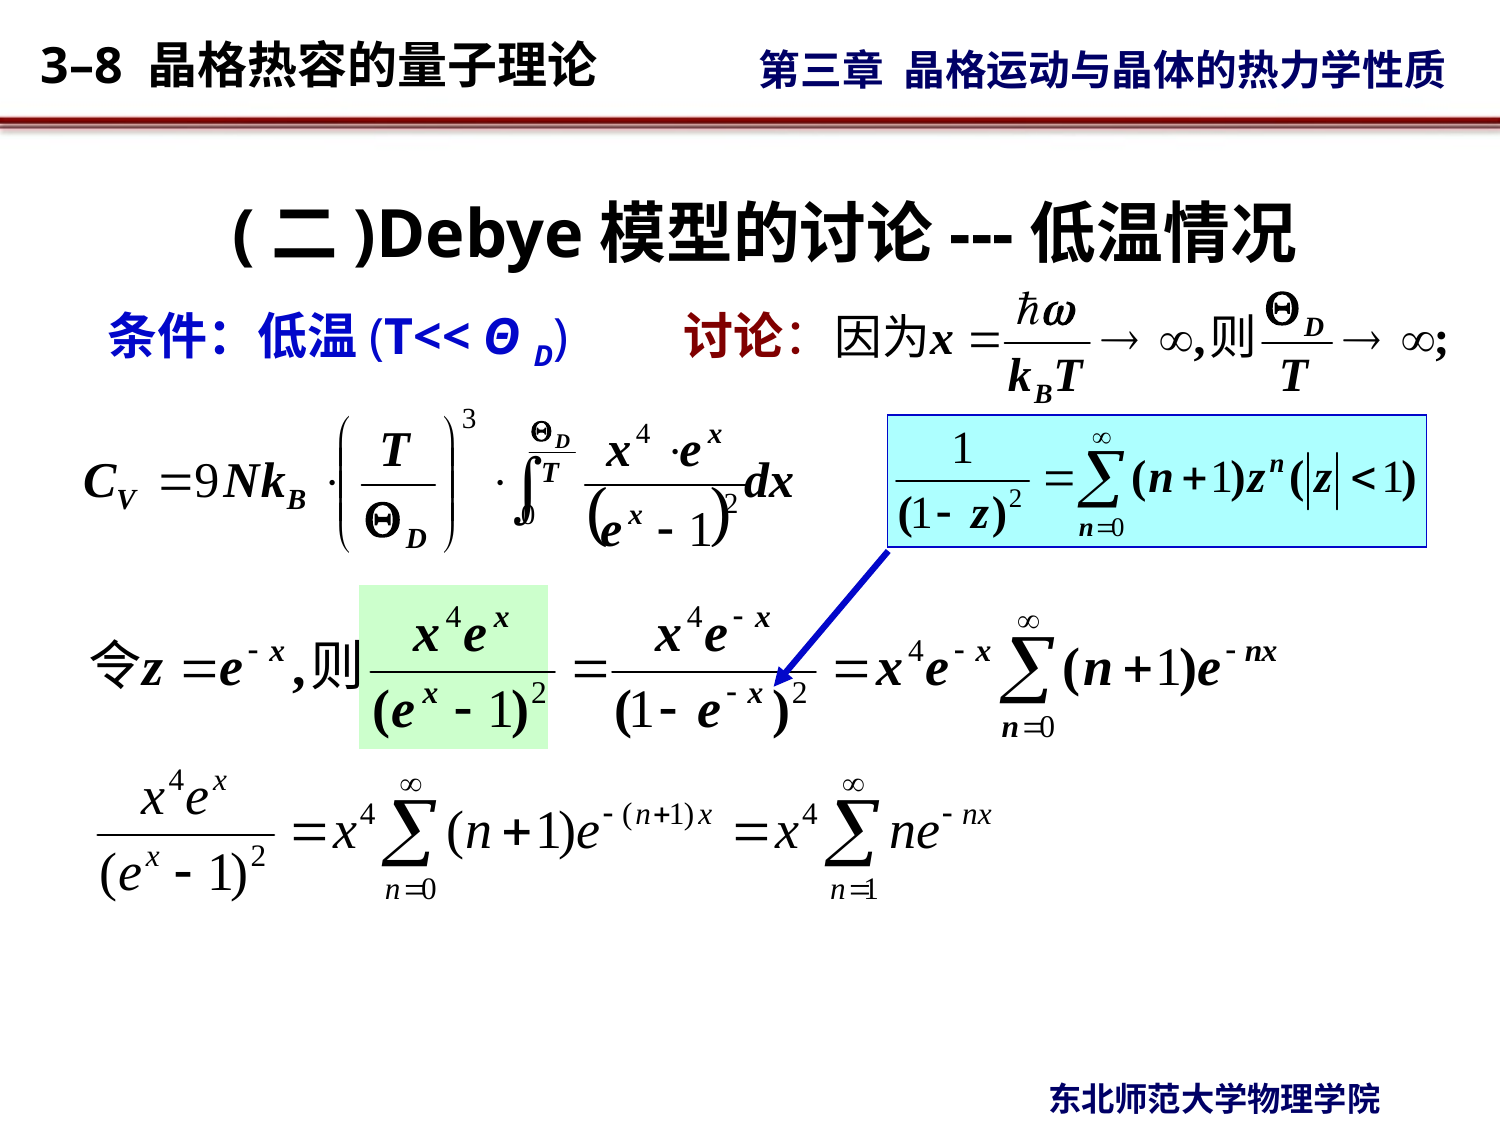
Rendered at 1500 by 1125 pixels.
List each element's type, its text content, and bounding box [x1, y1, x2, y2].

text_box (二)Debye模型的讨论---低温情况 [88, 207, 1441, 279]
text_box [76, 397, 807, 569]
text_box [88, 753, 1009, 912]
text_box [81, 590, 1295, 749]
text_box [773, 415, 1426, 687]
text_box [832, 278, 1457, 415]
text_box 条件：低温(T<< Θ D) [92, 296, 584, 380]
text_box 讨论： [668, 297, 827, 373]
picture [0, 0, 1500, 1125]
